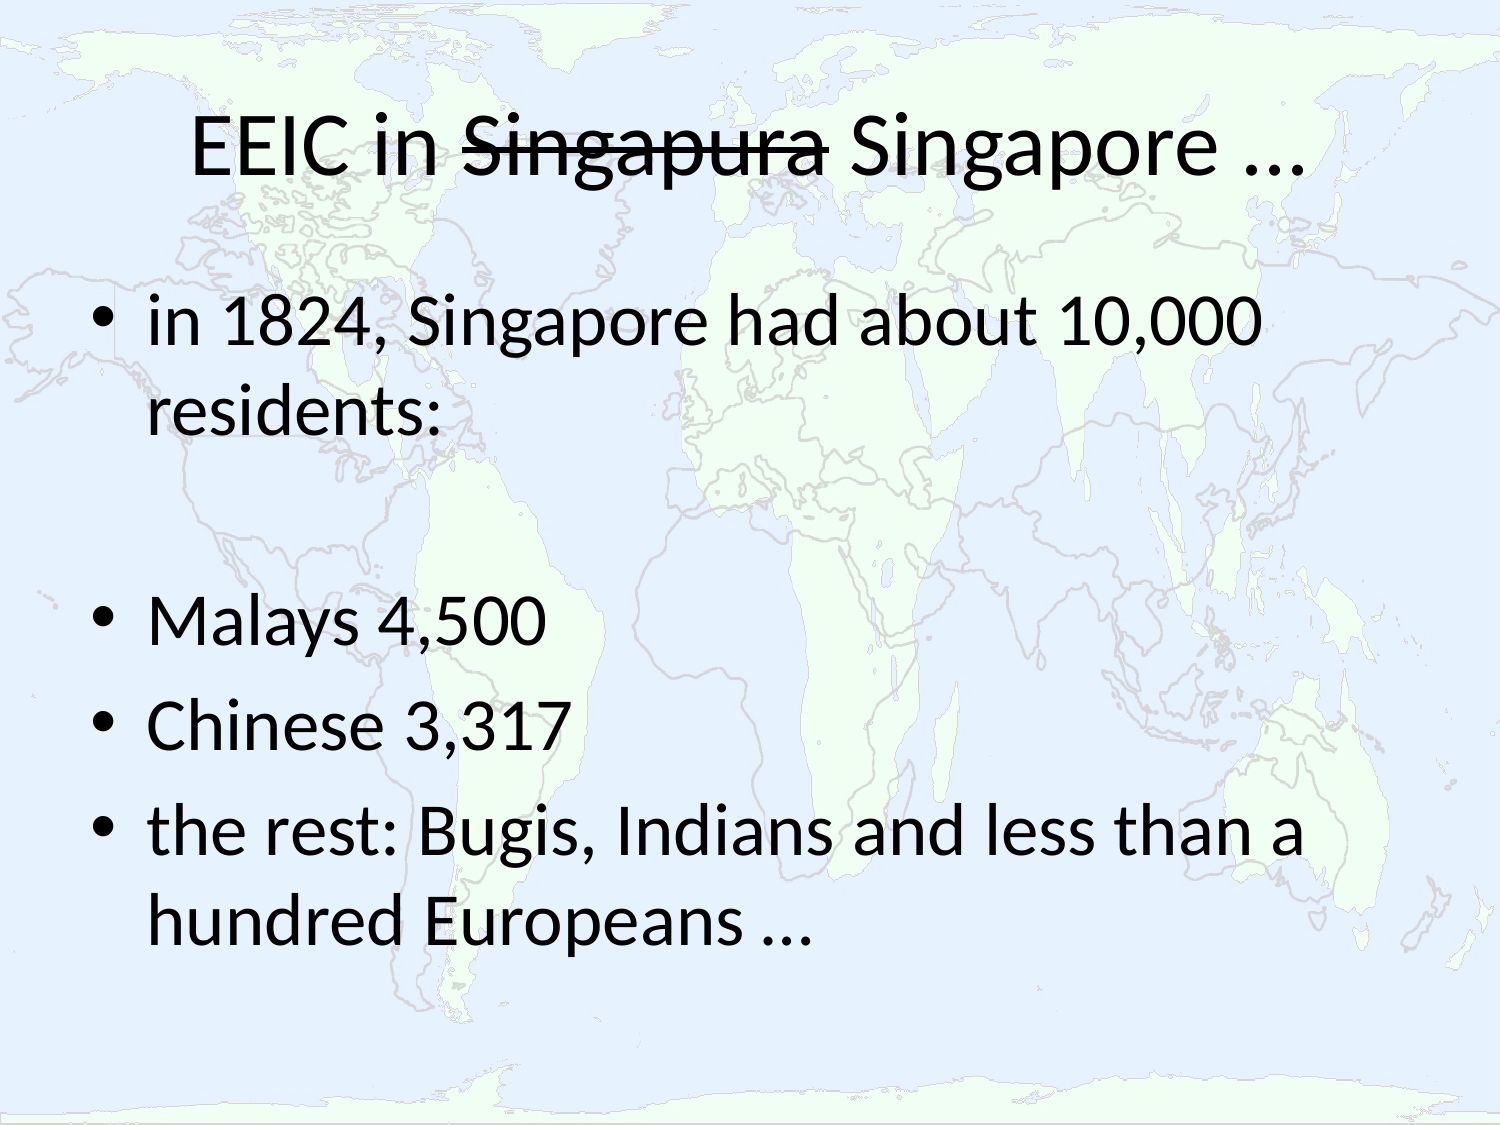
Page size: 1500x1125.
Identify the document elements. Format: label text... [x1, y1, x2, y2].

list in 1824, Singapore had about 10,000 residents: Malays 4,500 Chinese 3,317 the rest: Bugis, Indians and less than a hundred Europeans … [75, 262, 1425, 1005]
title EEIC in Singapura Singapore ... [75, 45, 1425, 233]
